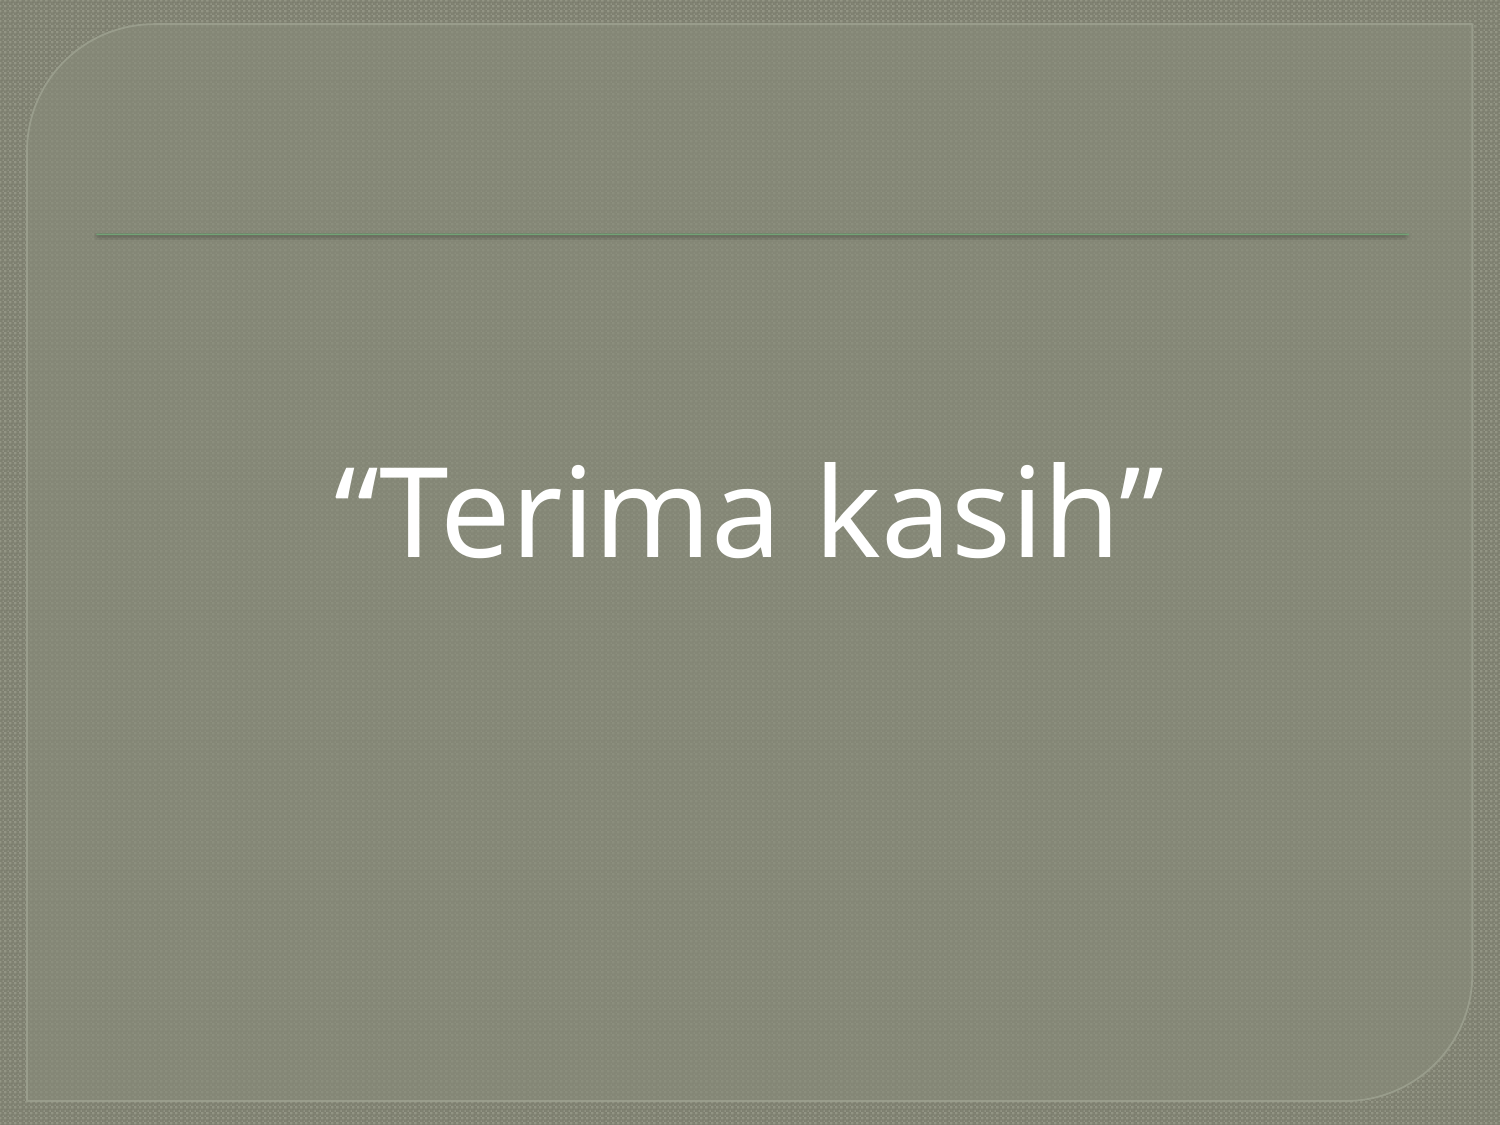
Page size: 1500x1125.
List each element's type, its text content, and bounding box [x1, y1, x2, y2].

list “Terima kasih” [75, 425, 1425, 1013]
